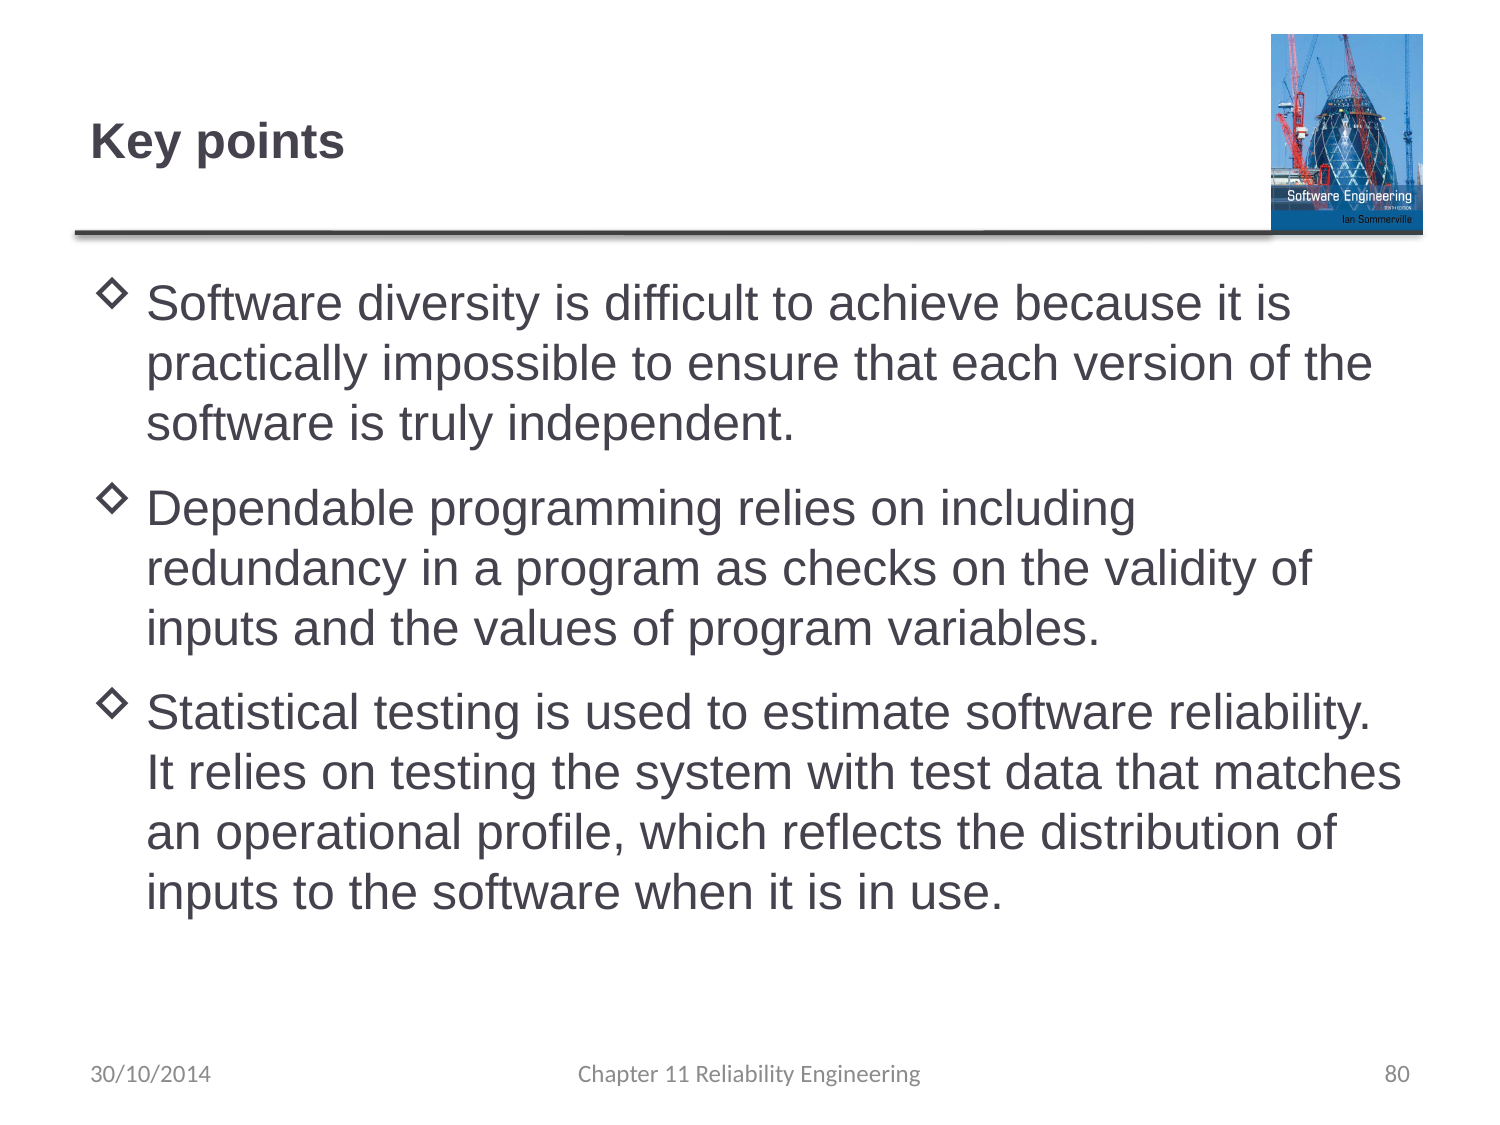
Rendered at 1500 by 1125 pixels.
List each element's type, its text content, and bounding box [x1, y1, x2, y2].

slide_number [75, 1042, 425, 1103]
picture [1271, 34, 1423, 230]
title Key points [74, 44, 1272, 233]
footer Chapter 11 Reliability Engineering [512, 1042, 988, 1103]
list Software diversity is difficult to achieve because it is practically impossible to ensure that each version of the software is truly independent. Dependable programming relies on including redundancy in a program as checks on the validity of inputs and the values of program variables. Statistical testing is used to estimate software reliability. It relies on testing the system with test data that matches an operational profile, which reflects the distribution of inputs to the software when it is in use. [75, 262, 1425, 1005]
slide_number 80 [1074, 1042, 1425, 1103]
